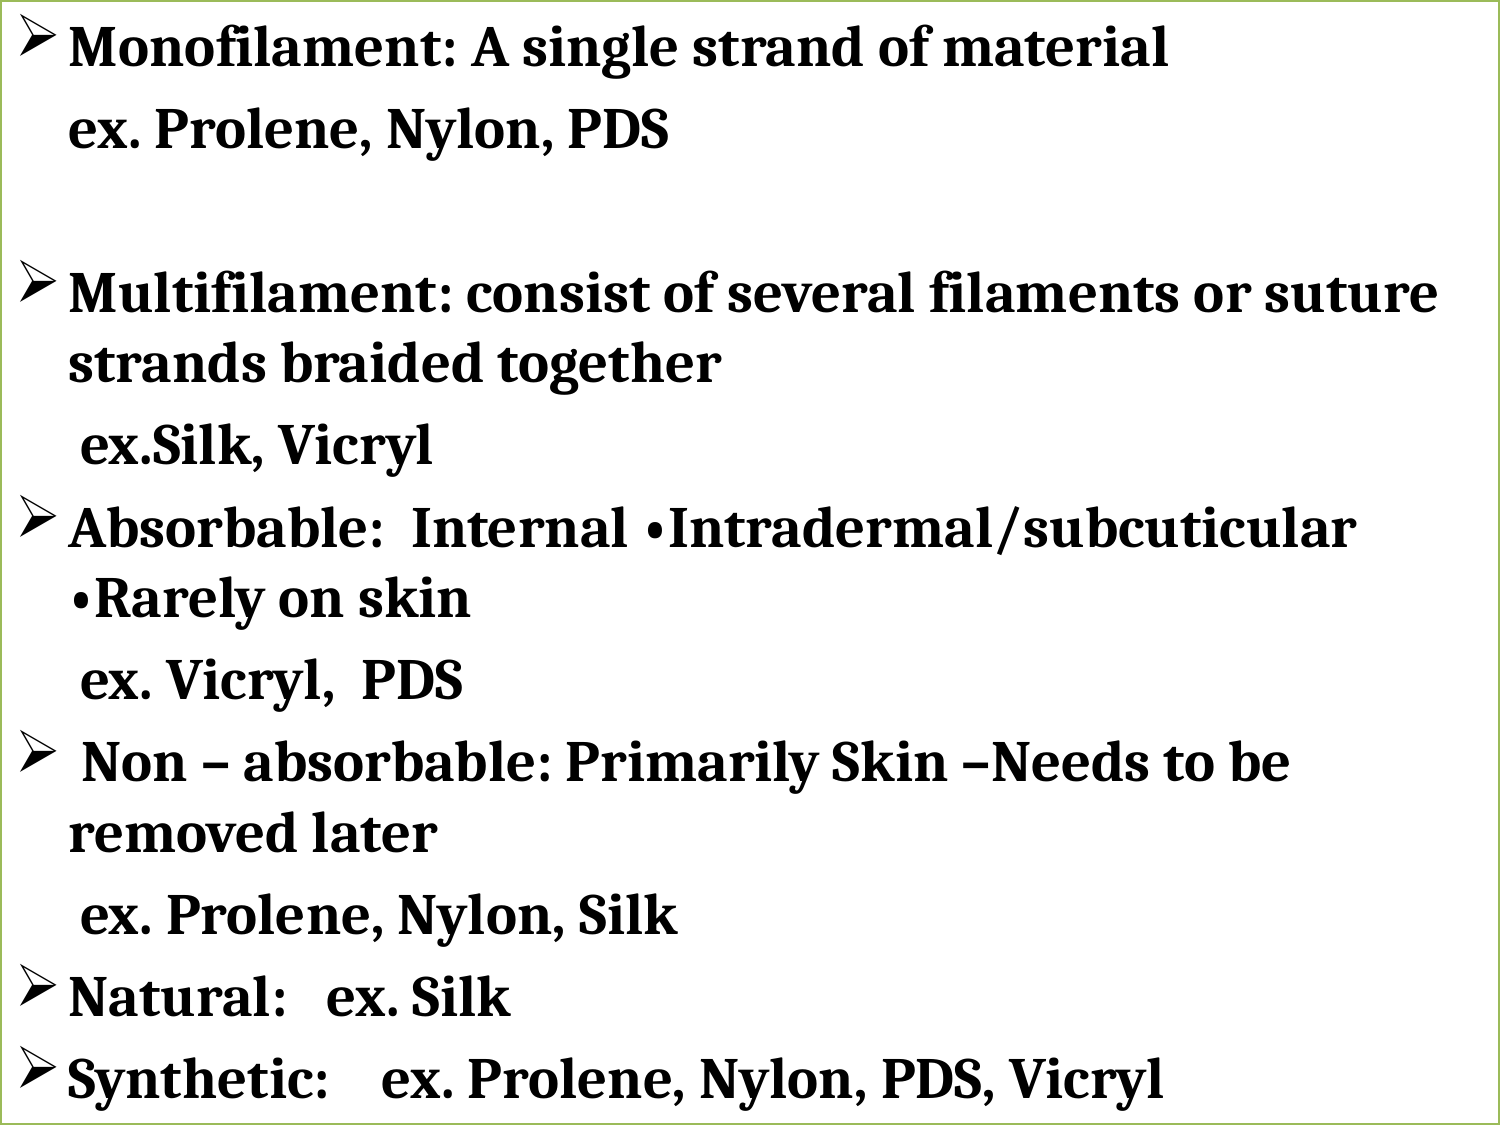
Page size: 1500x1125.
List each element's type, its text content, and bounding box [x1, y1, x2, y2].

list Monofilament: A single strand of material ex. Prolene, Nylon, PDS Multifilament: consist of several filaments or suture strands braided together ex.Silk, Vicryl Absorbable: Internal •Intradermal/subcuticular •Rarely on skin ex. Vicryl, PDS Non – absorbable: Primarily Skin –Needs to be removed later ex. Prolene, Nylon, Silk Natural: ex. Silk Synthetic: ex. Prolene, Nylon, PDS, Vicryl [0, 0, 1500, 1125]
